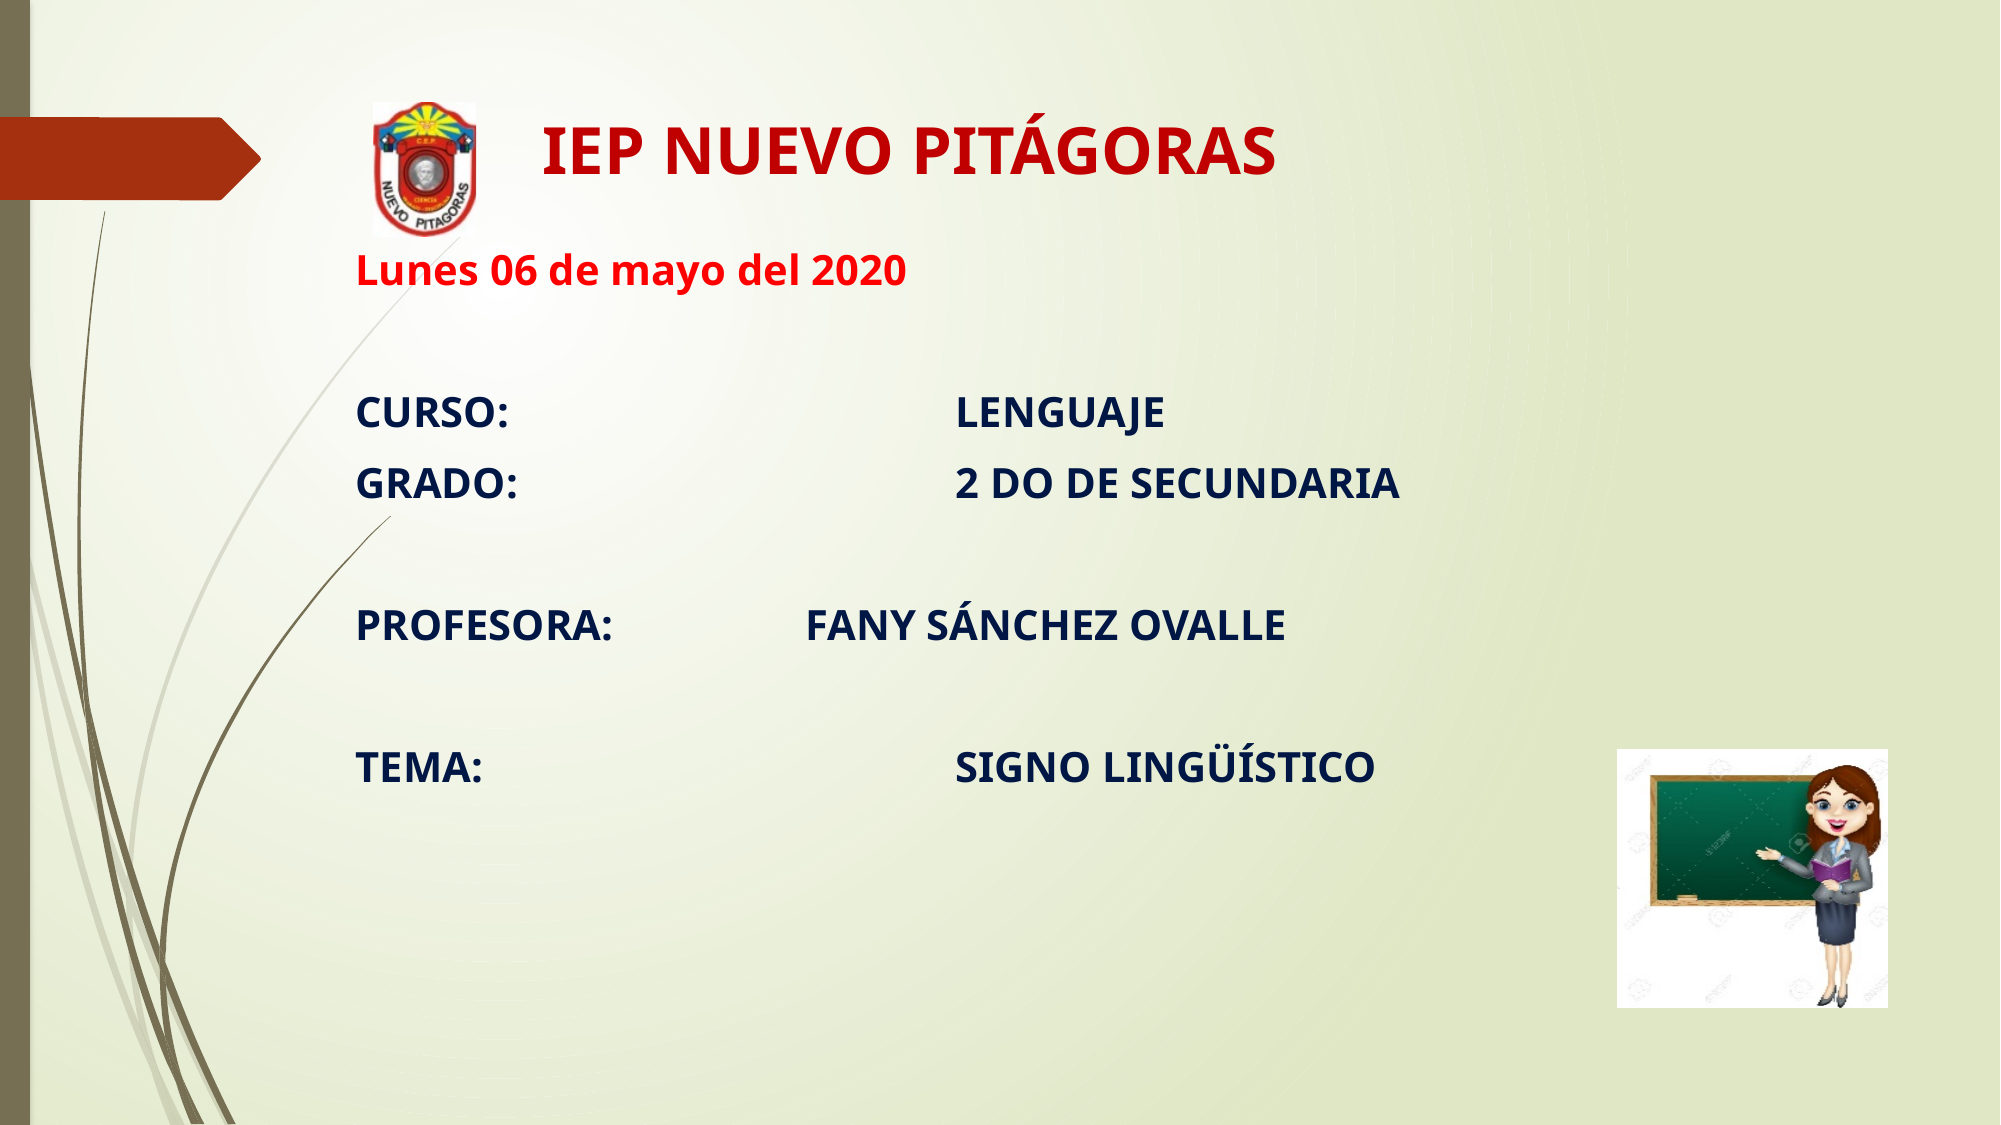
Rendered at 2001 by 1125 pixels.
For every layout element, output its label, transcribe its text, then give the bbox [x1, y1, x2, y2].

picture [1616, 749, 1888, 1008]
list Lunes 06 de mayo del 2020 CURSO: LENGUAJE GRADO: 2 DO DE SECUNDARIA PROFESORA: FANY SÁNCHEZ OVALLE TEMA: SIGNO LINGÜÍSTICO [340, 236, 1919, 931]
title IEP NUEVO PITÁGORAS [477, 102, 1888, 236]
picture [372, 102, 477, 237]
